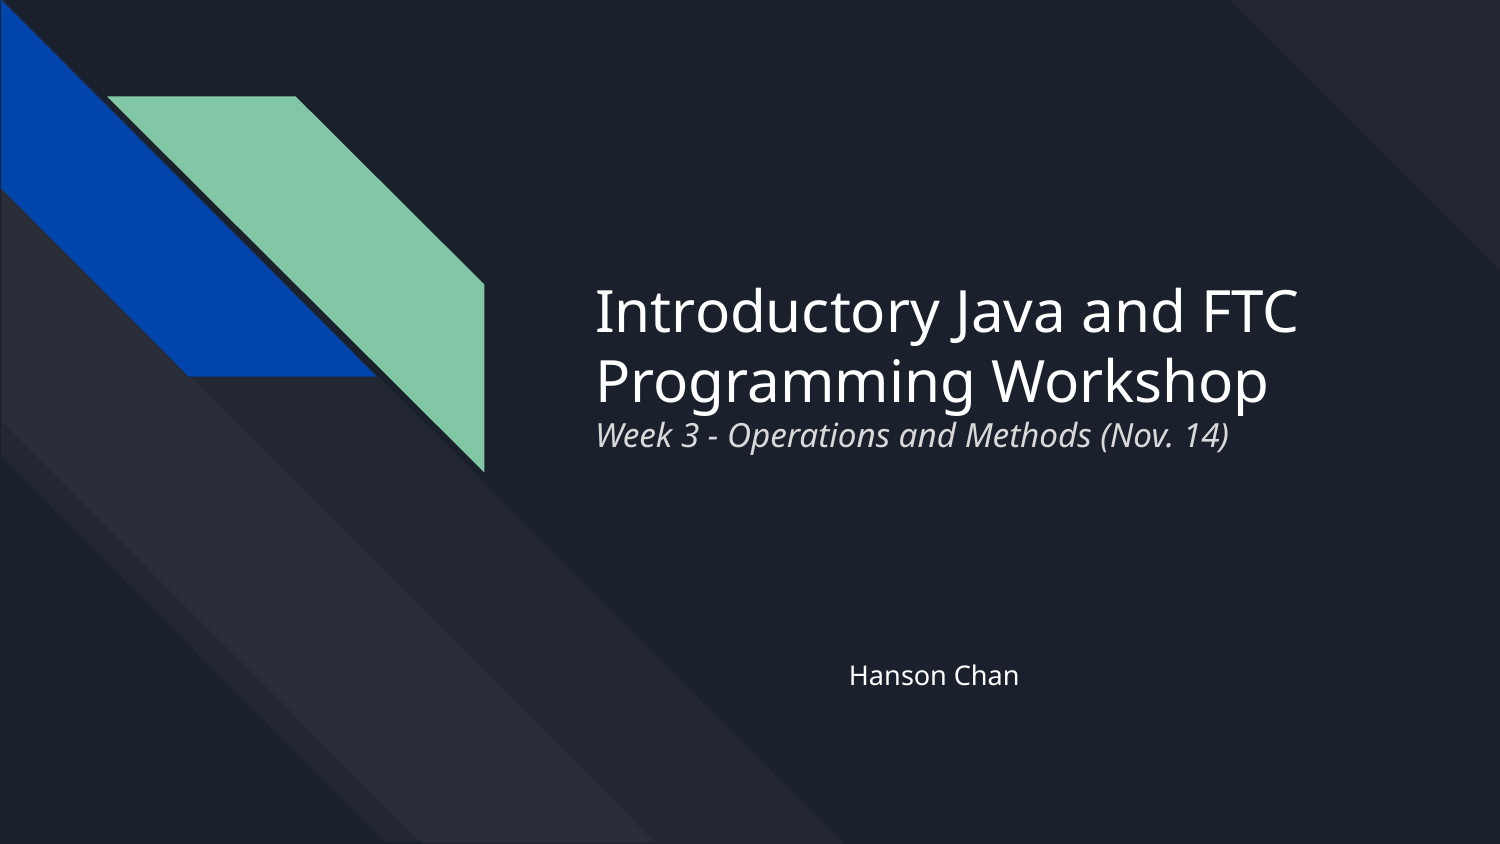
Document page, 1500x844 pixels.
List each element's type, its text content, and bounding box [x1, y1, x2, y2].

title Introductory Java and FTC Programming Workshop Week 3 - Operations and Methods (Nov. 14) [580, 258, 1404, 518]
subtitle Hanson Chan [833, 643, 1404, 727]
